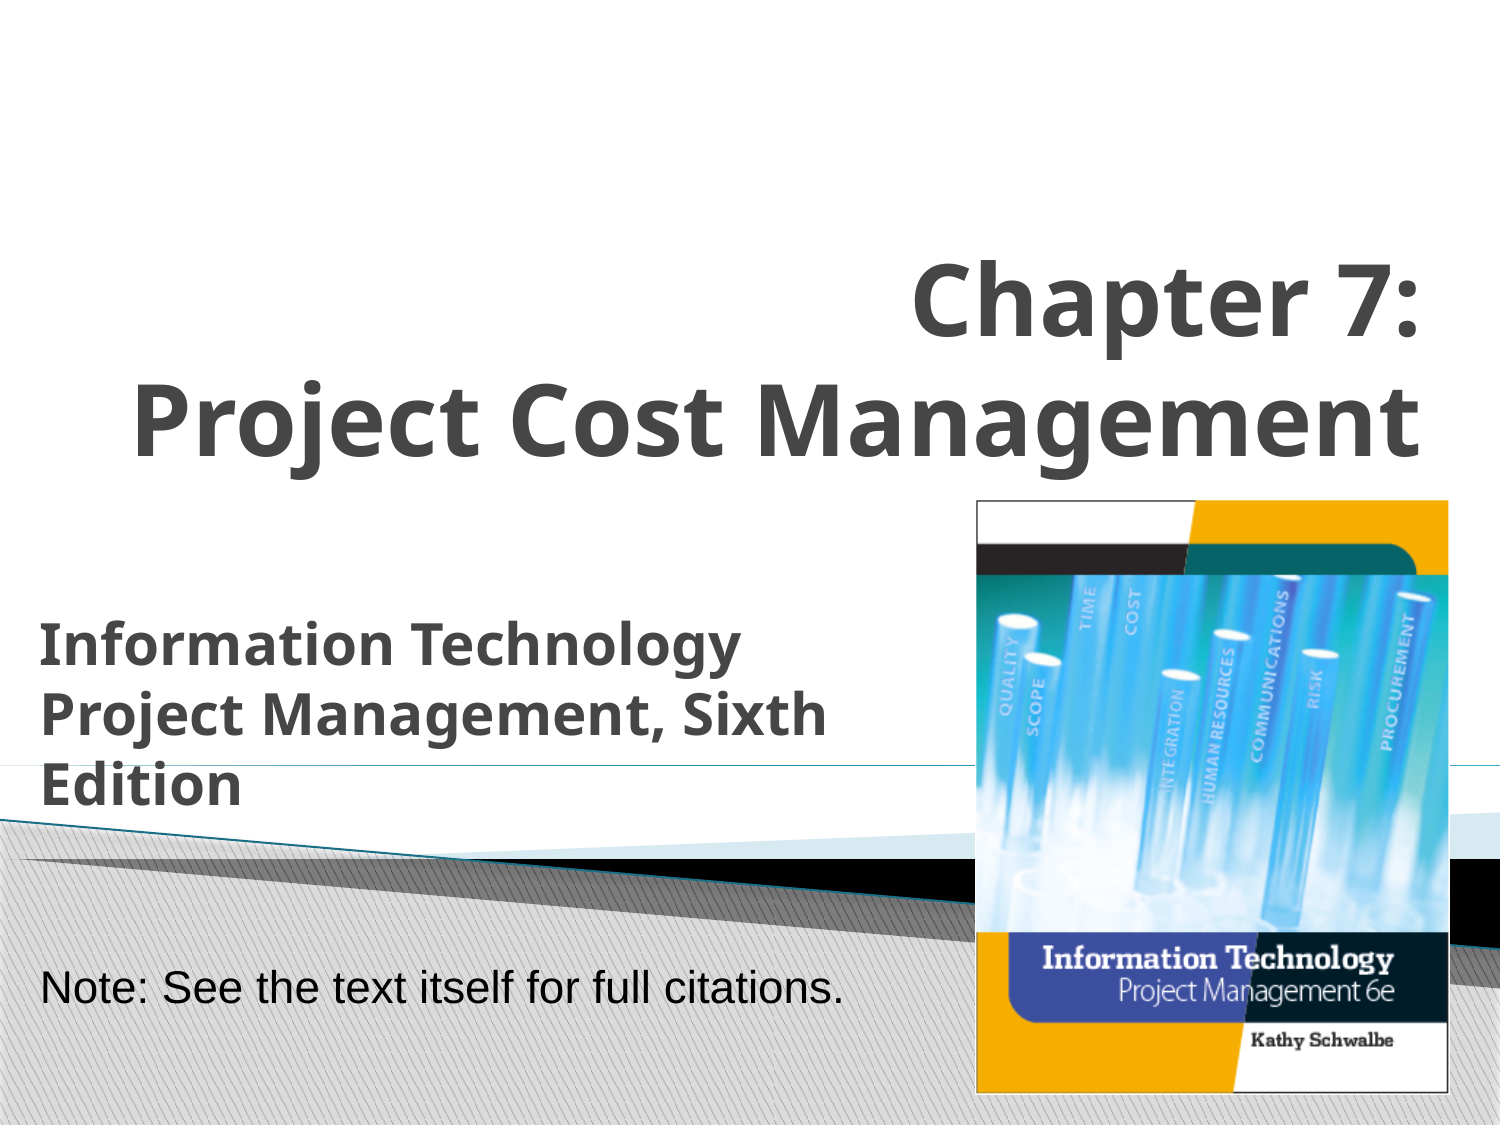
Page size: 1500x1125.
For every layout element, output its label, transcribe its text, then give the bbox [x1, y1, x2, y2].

text_box Note: See the text itself for full citations. [25, 950, 861, 1020]
text_box Information Technology Project Management, Sixth Edition [24, 599, 968, 822]
picture [5, 499, 1500, 1095]
title Chapter 7: Project Cost Management [87, 262, 1438, 484]
